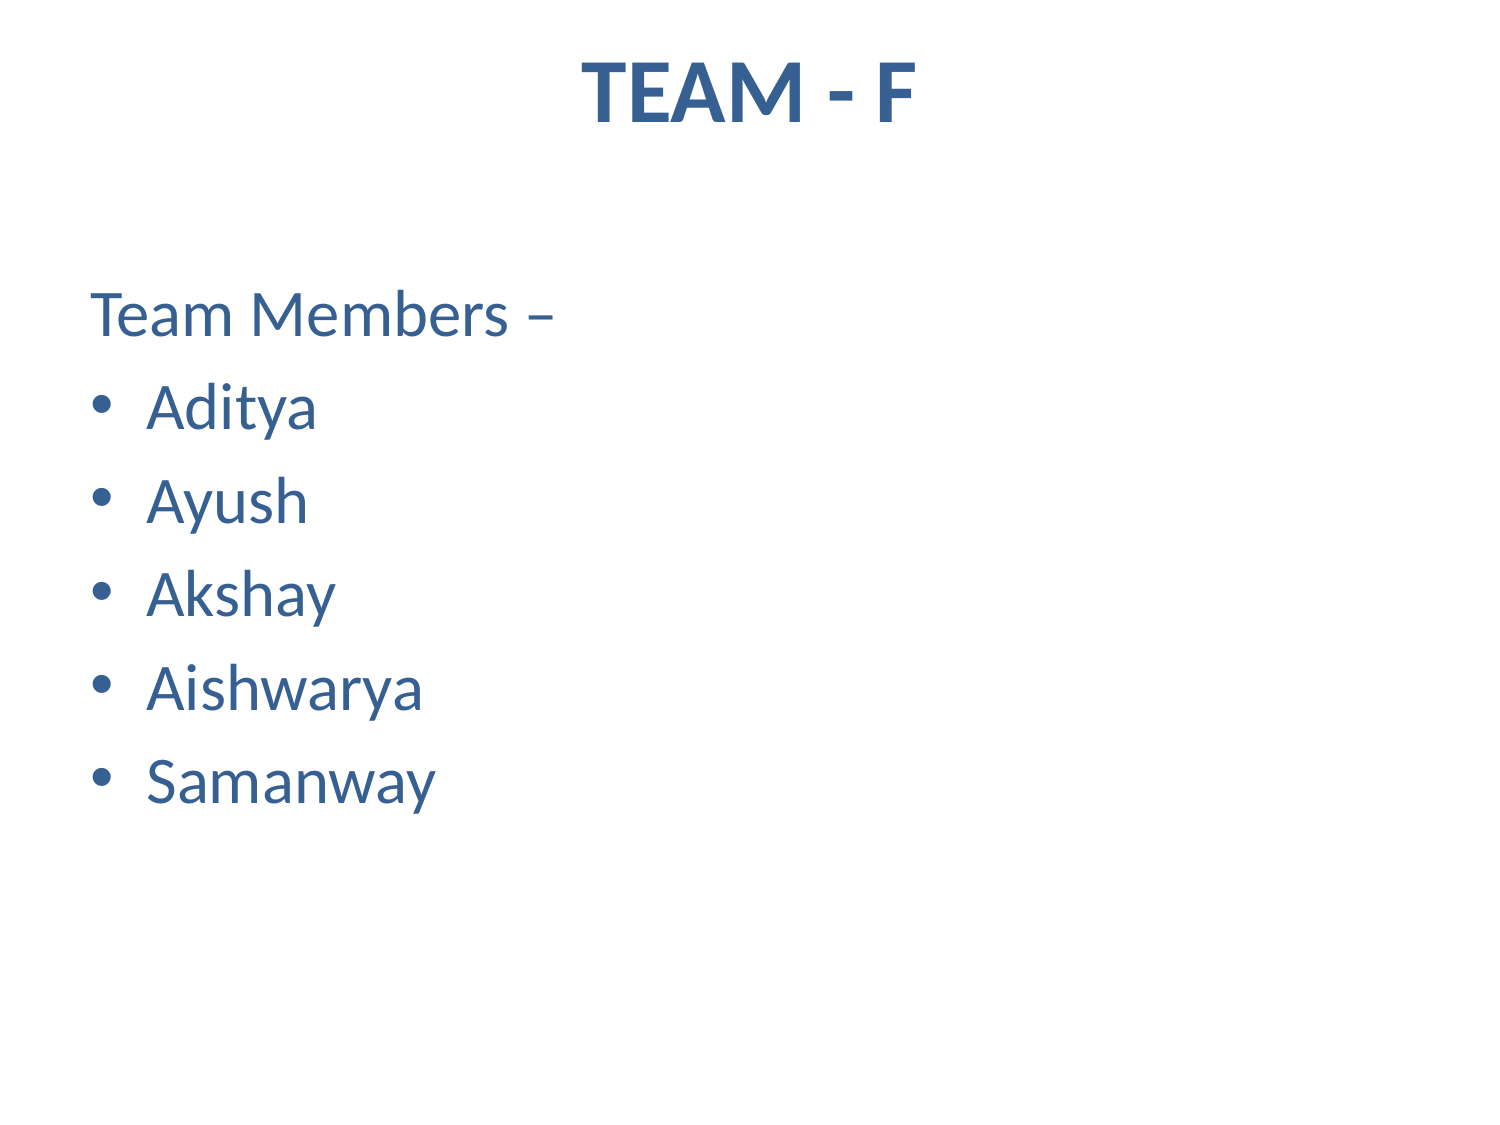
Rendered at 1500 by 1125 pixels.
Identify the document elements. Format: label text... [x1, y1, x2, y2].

list Team Members – Aditya Ayush Akshay Aishwarya Samanway [75, 262, 1425, 1005]
title TEAM - F [75, 0, 1425, 173]
